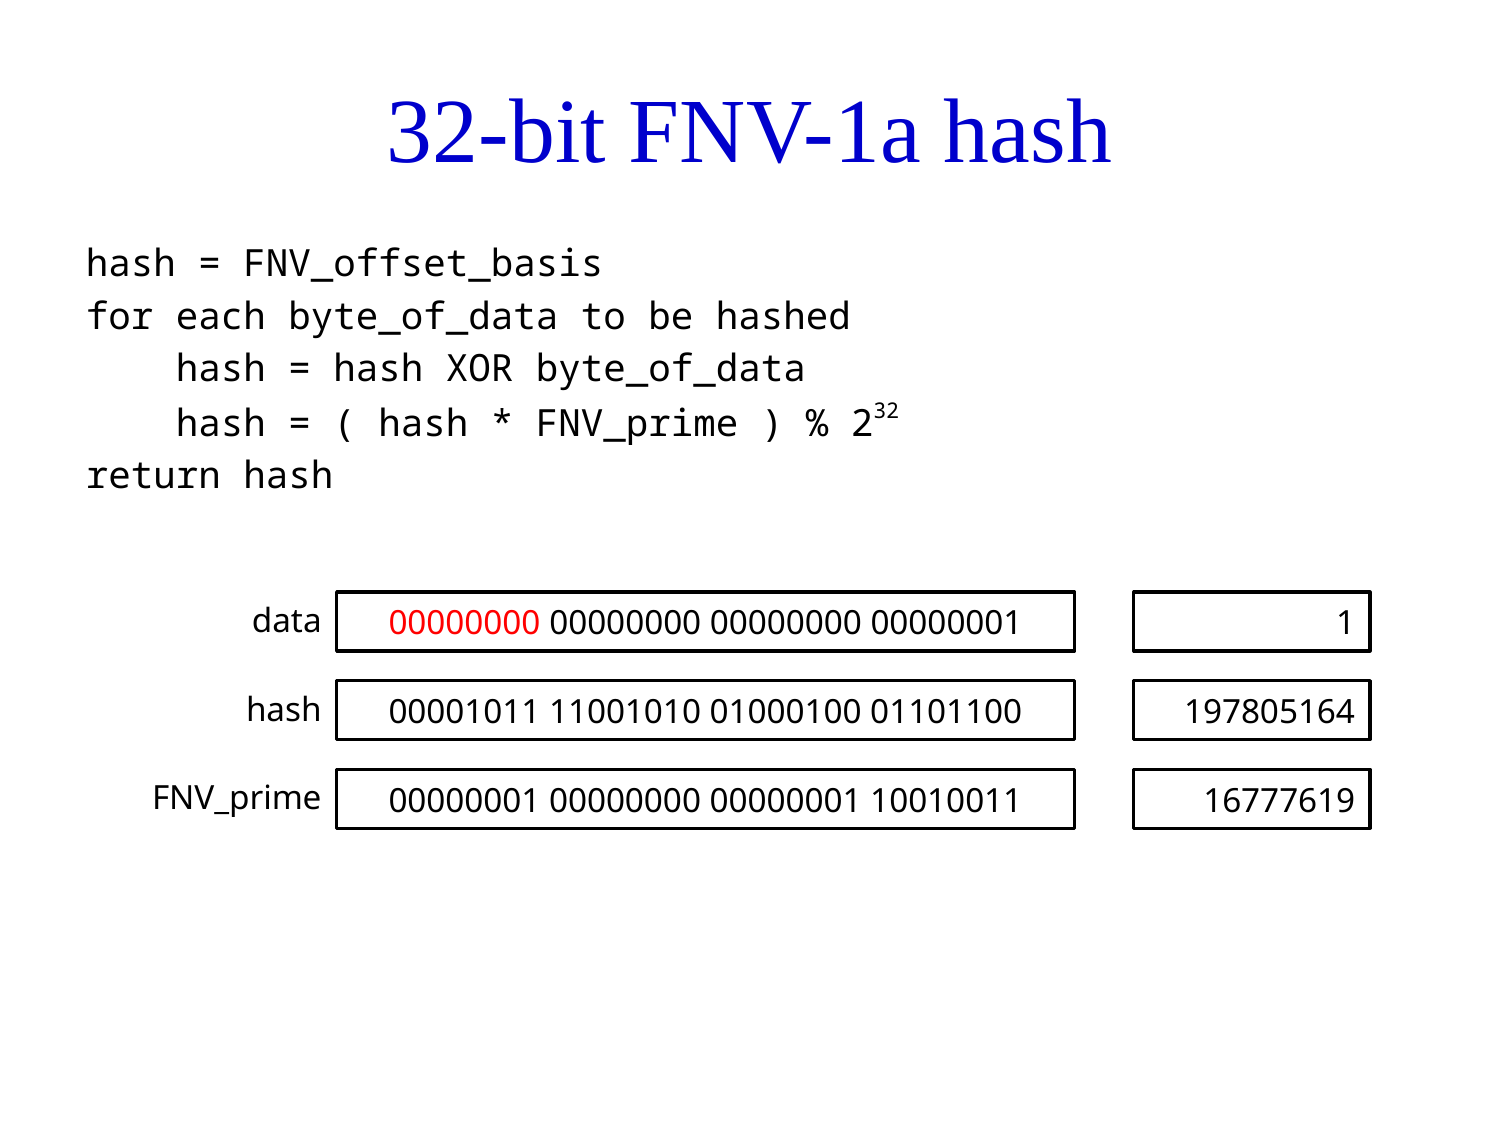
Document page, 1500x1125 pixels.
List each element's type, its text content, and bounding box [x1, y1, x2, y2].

text_box 1 [1133, 591, 1370, 651]
text_box FNV_prime [129, 769, 337, 829]
text_box 00000001 00000000 00000001 10010011 [337, 769, 1075, 829]
text_box 00000000 00000000 00000000 00000001 [337, 591, 1075, 651]
list hash = FNV_offset_basis for each byte_of_data to be hashed hash = hash XOR byte_of_data hash = ( hash * FNV_prime ) % 232 return hash [70, 231, 1430, 504]
text_box hash [218, 680, 337, 740]
text_box 197805164 [1133, 680, 1370, 740]
text_box data [218, 591, 337, 651]
text_box 16777619 [1133, 769, 1370, 829]
text_box 00001011 11001010 01000100 01101100 [337, 680, 1075, 740]
title 32-bit FNV-1a hash [41, 42, 1459, 209]
